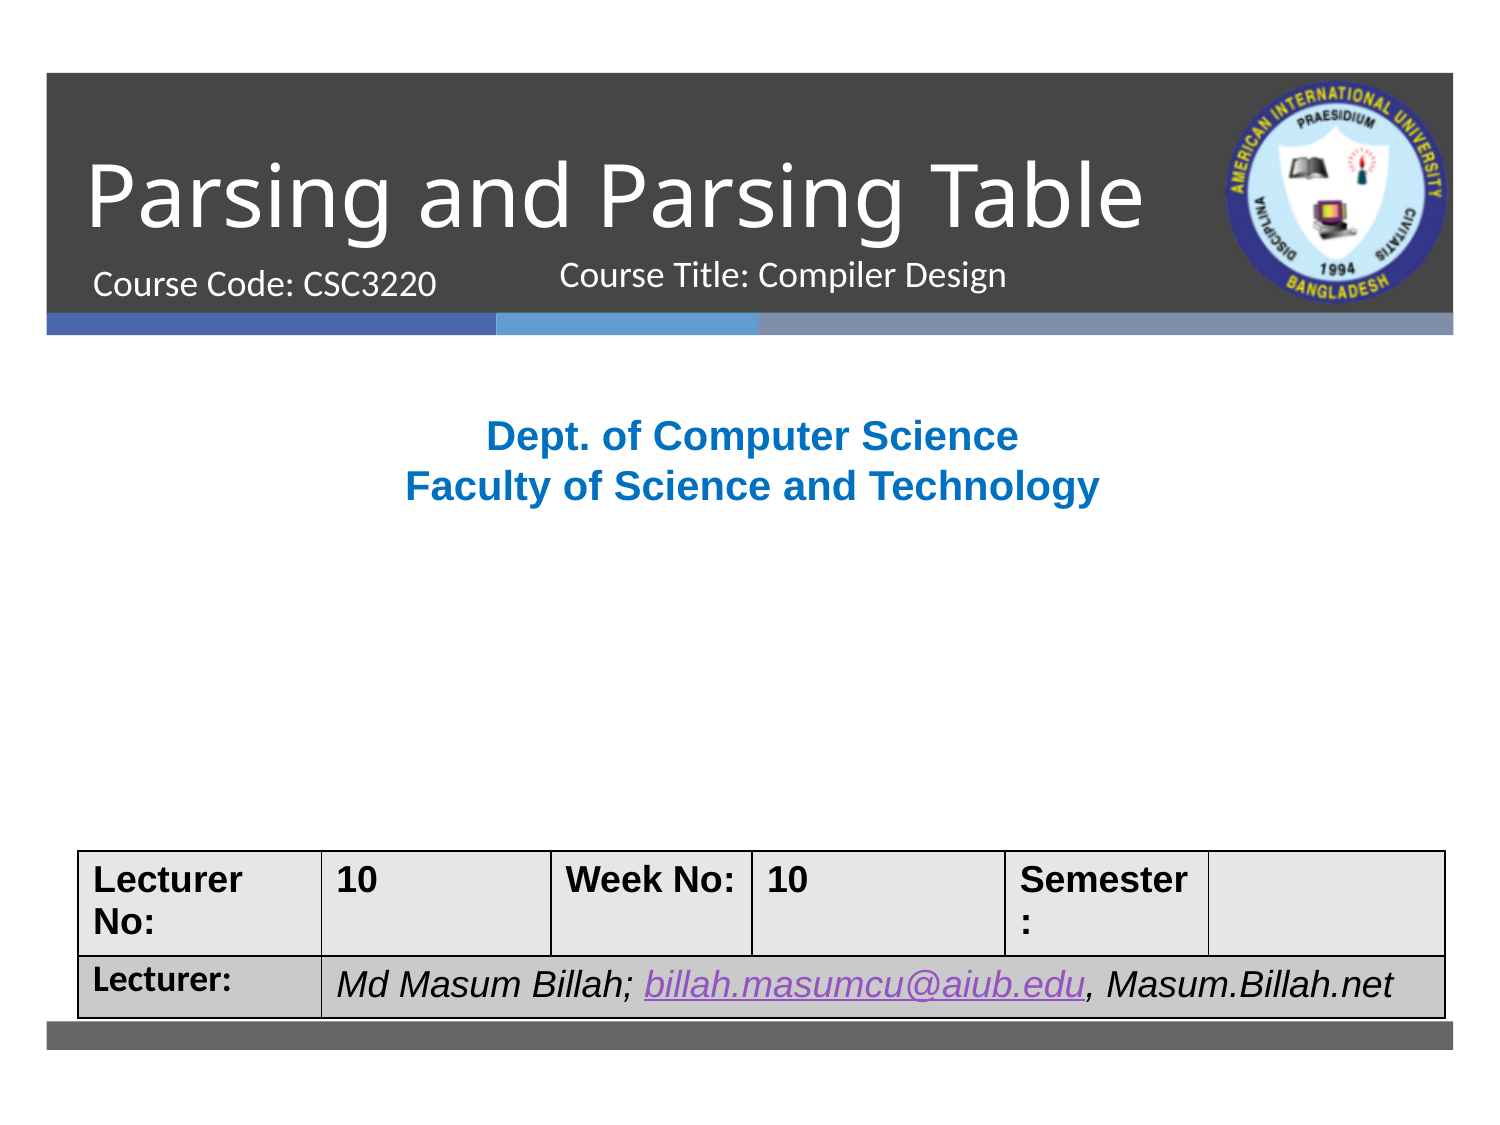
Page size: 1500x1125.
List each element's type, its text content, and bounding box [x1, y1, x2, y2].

title Parsing and Parsing Table [69, 73, 1351, 253]
table_cell Lecturer: [79, 957, 321, 1017]
table_header 10 [322, 852, 550, 955]
table_header Lecturer No: [79, 852, 321, 955]
table_header Semester: [1006, 852, 1208, 955]
table_header Week No: [552, 852, 751, 955]
table_header 10 [753, 852, 1004, 955]
text_box Dept. of Computer Science Faculty of Science and Technology [12, 401, 1493, 517]
table_header [1209, 852, 1444, 955]
text_box Course Title: Compiler Design [544, 252, 1228, 332]
table_cell Md Masum Billah; billah.masumcu@aiub.edu, Masum.Billah.net [322, 957, 1444, 1017]
subtitle Course Code: CSC3220 [78, 251, 536, 331]
picture [1228, 75, 1454, 310]
